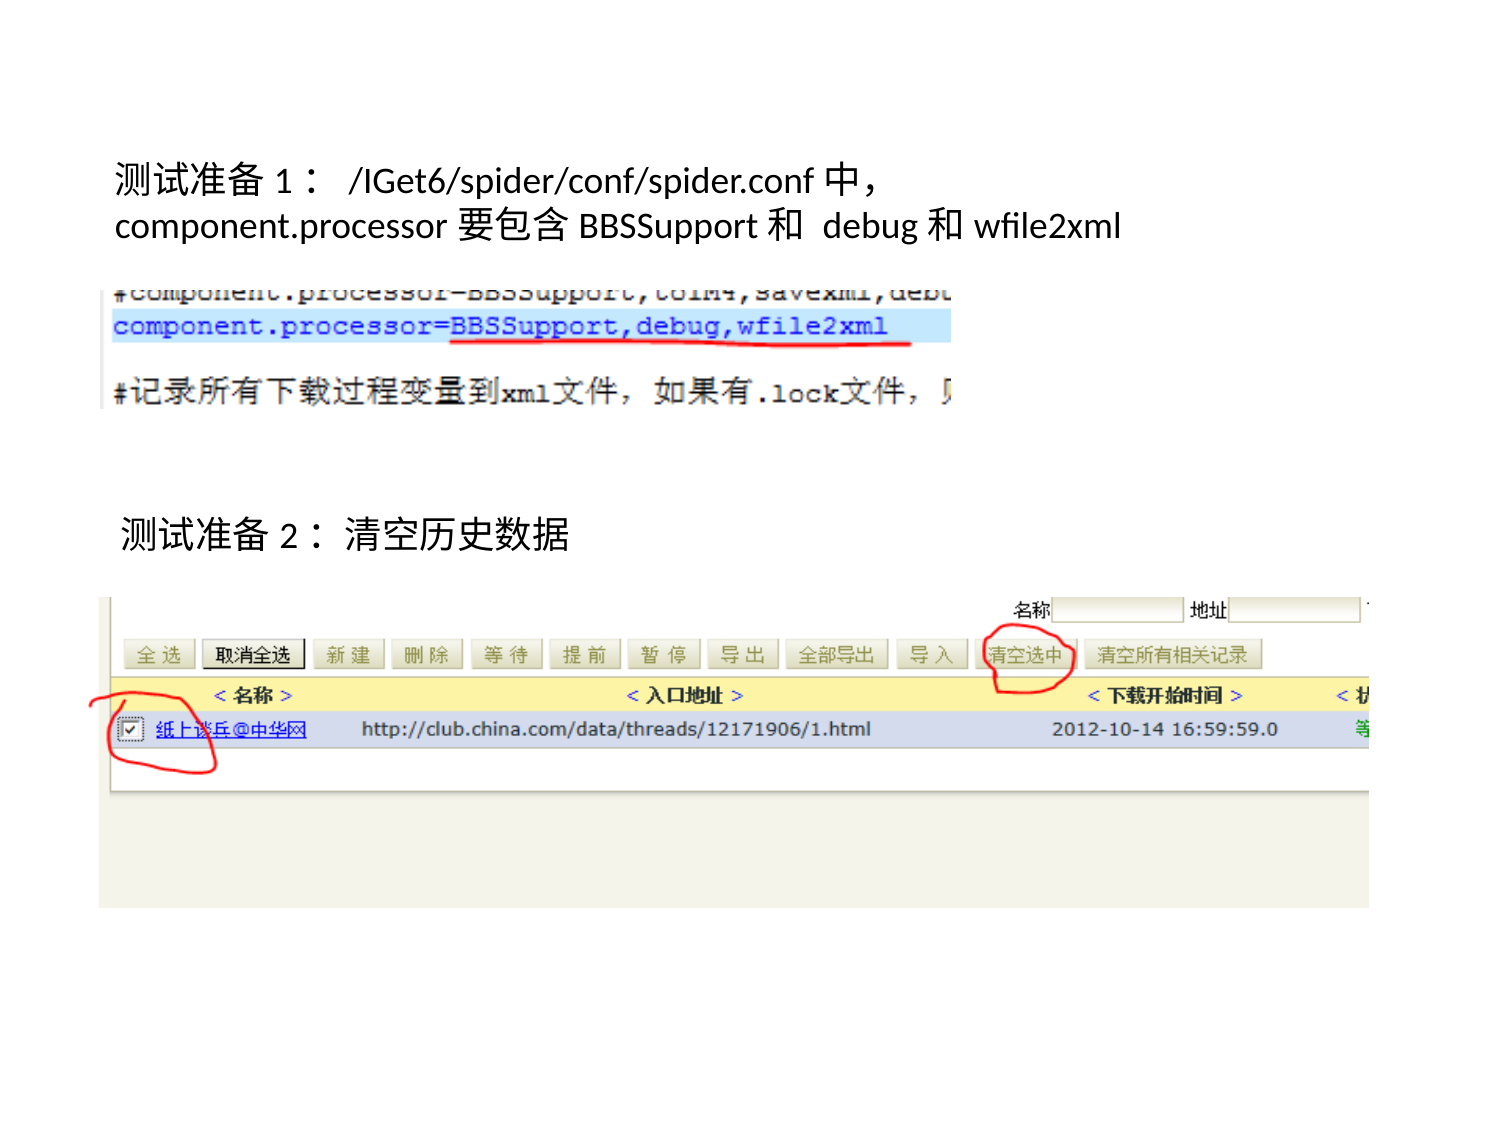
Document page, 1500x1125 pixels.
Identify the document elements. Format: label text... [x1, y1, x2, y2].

picture [100, 290, 951, 410]
picture [88, 597, 1369, 908]
text_box 测试准备1：/IGet6/spider/conf/spider.conf中， component.processor要包含BBSSupport和 debug和wfile2xml [100, 148, 1187, 254]
text_box 测试准备2：清空历史数据 [105, 503, 585, 564]
